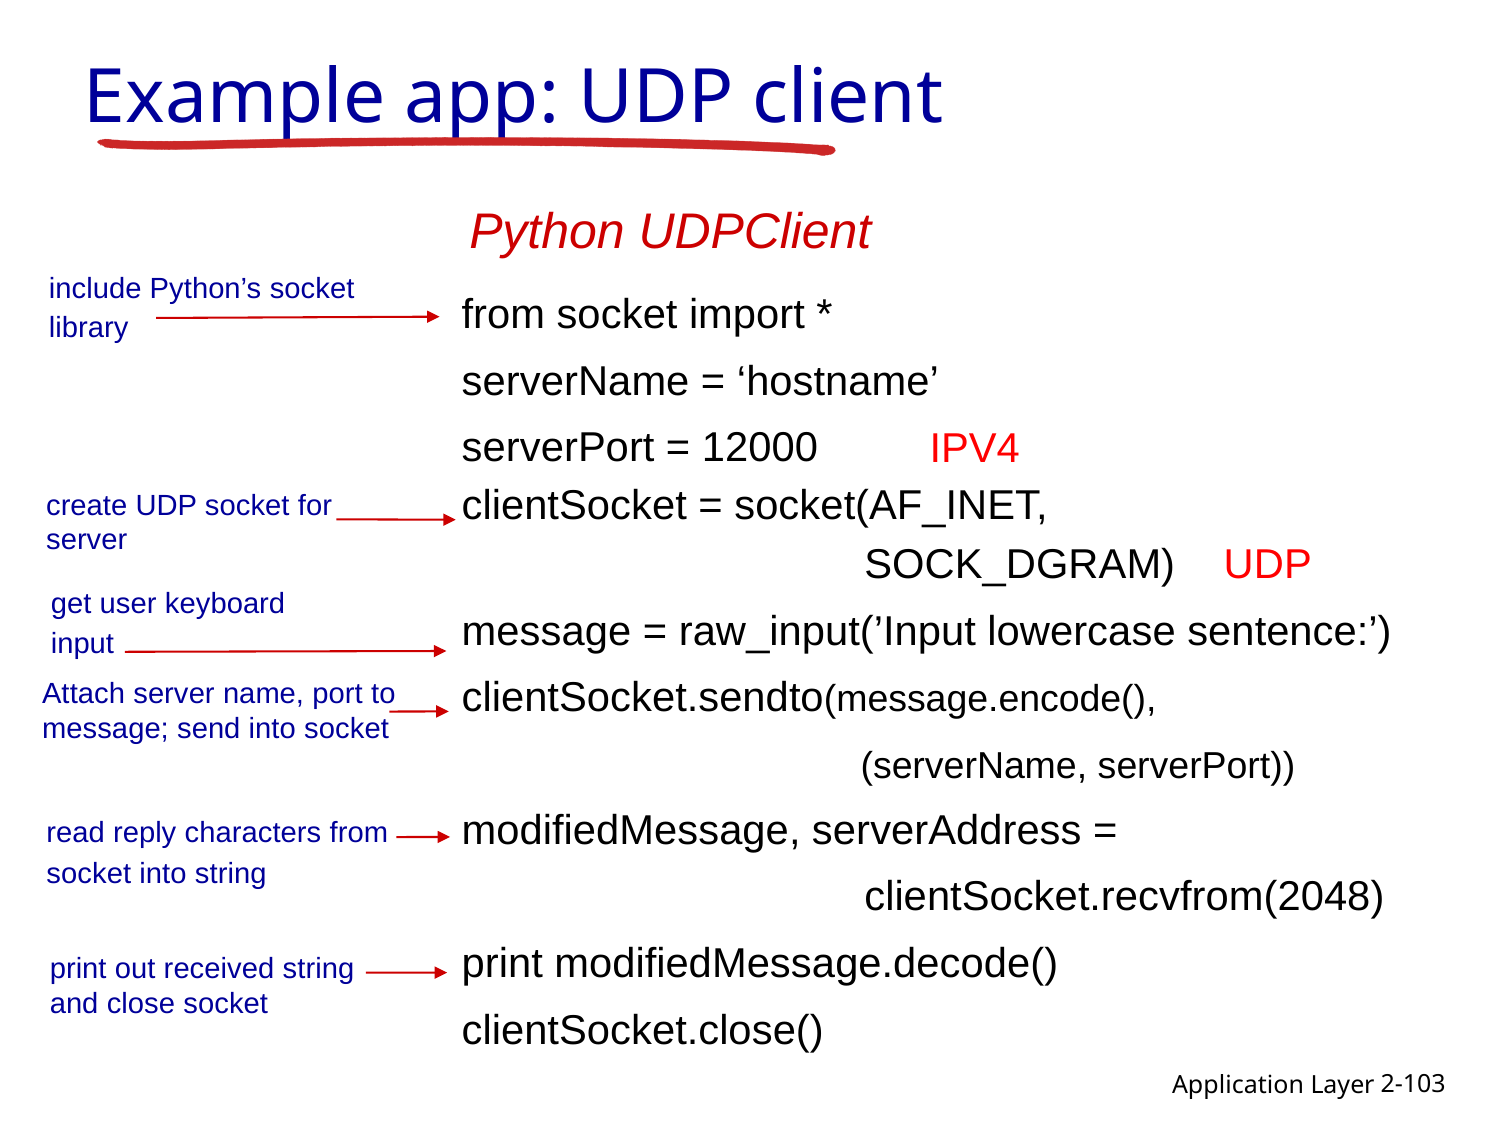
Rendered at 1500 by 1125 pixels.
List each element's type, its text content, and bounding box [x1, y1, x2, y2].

text_box UDP [1209, 529, 1366, 595]
footer Application Layer [914, 1060, 1391, 1109]
picture [94, 132, 845, 162]
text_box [27, 666, 449, 753]
slide_number 2- [1365, 1059, 1477, 1106]
text_box from socket import * serverName = ‘hostname’ serverPort = 12000 clientSocket = socket(AF_INET, SOCK_DGRAM) message = raw_input(’Input lowercase sentence:’) clientSocket.sendto(message.encode(), (serverName, serverPort)) modifiedMessage, serverAddress = clientSocket.recvfrom(2048) print modifiedMessage.decode() clientSocket.close() [446, 270, 1408, 1060]
text_box Example app: UDP client [69, 14, 1345, 171]
text_box IPV4 [914, 413, 1074, 478]
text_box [34, 941, 448, 1029]
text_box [37, 263, 440, 354]
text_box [35, 578, 447, 665]
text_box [30, 478, 456, 565]
text_box Python UDPClient [454, 191, 887, 267]
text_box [0, 787, 451, 900]
